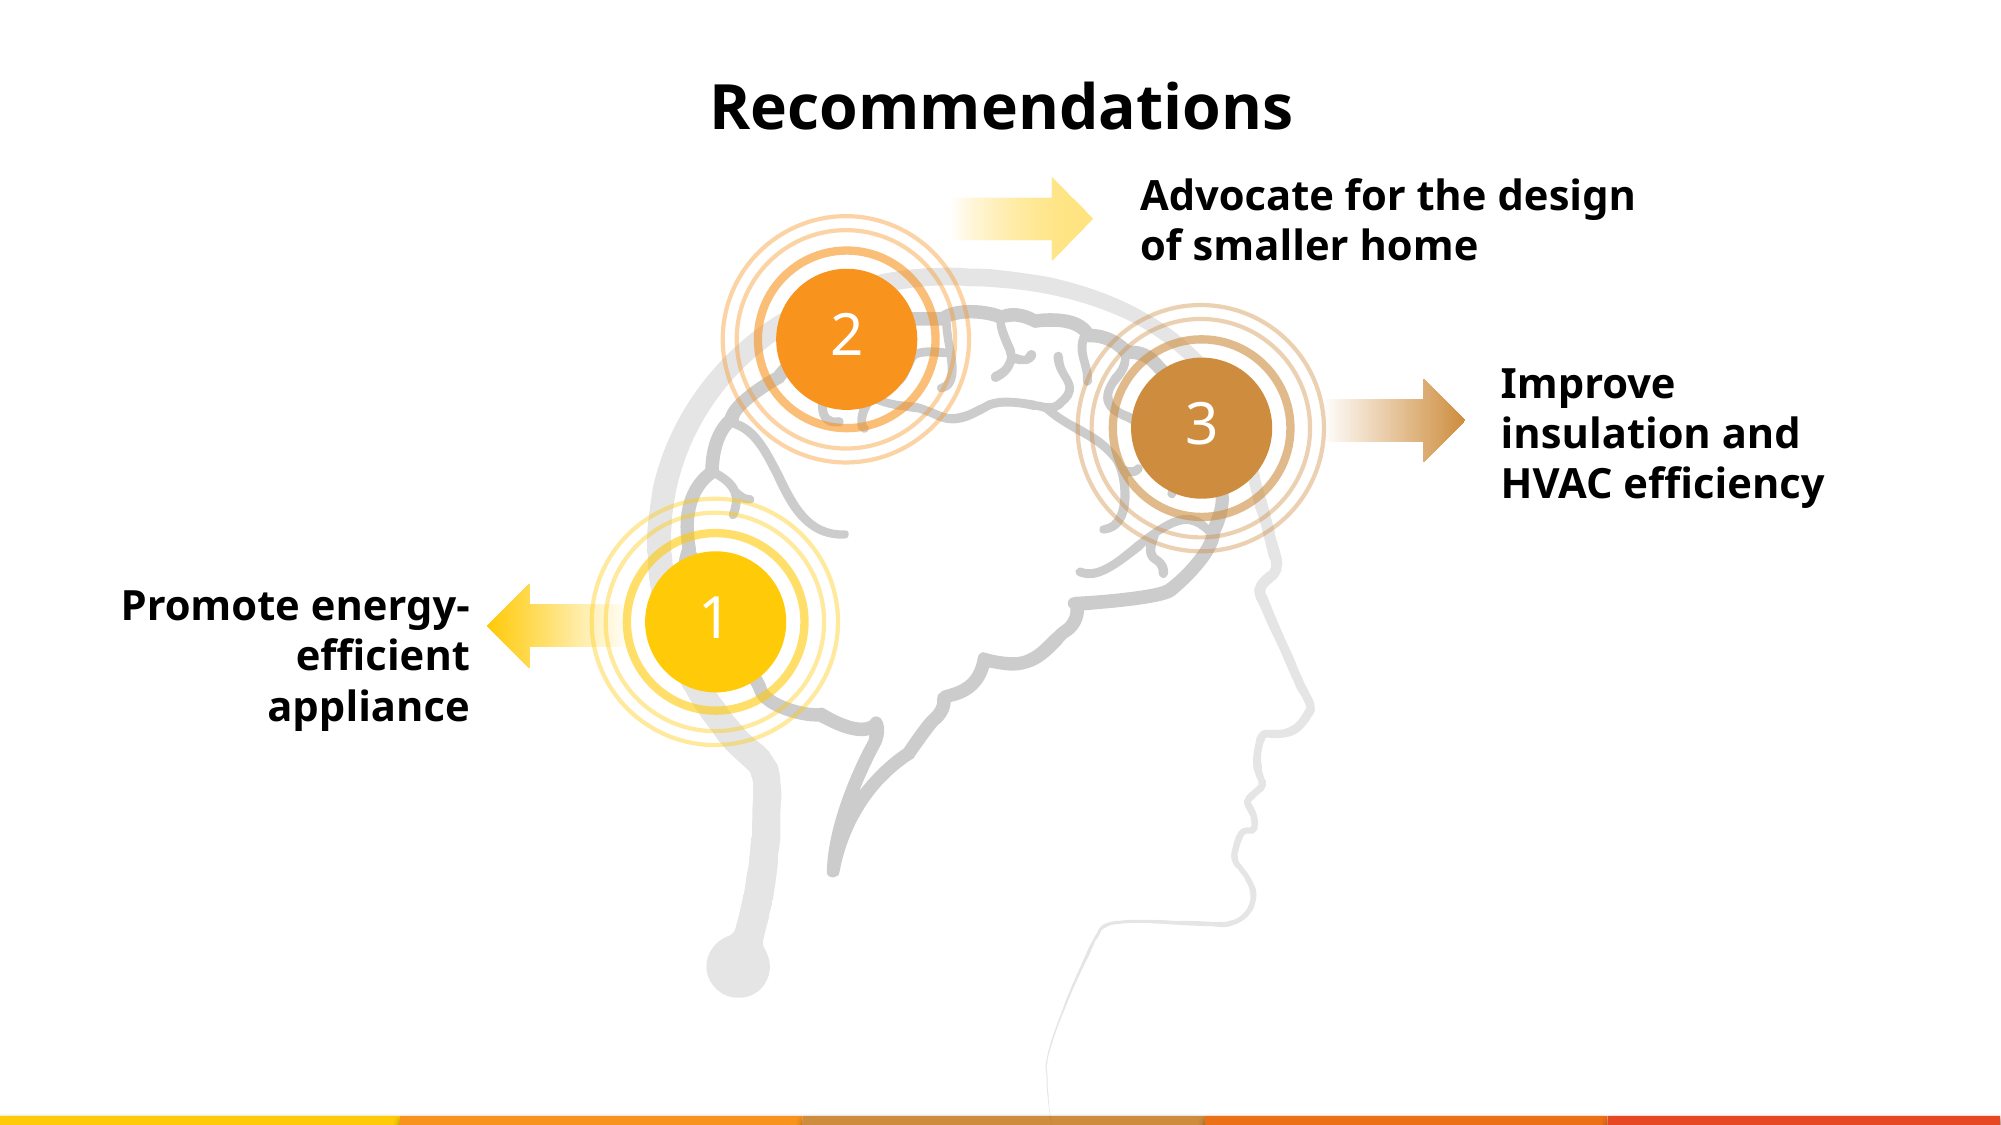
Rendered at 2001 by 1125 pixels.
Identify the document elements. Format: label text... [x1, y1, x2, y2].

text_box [591, 498, 839, 746]
text_box Advocate for the design of smaller home [1125, 161, 1691, 277]
text_box [485, 582, 586, 670]
text_box [1329, 376, 1468, 465]
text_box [646, 267, 1316, 1125]
text_box Promote energy-efficient appliance [75, 571, 485, 737]
text_box [946, 174, 1095, 262]
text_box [722, 215, 970, 463]
text_box Recommendations [139, 59, 1865, 145]
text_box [1077, 304, 1325, 552]
text_box Improve insulation and HVAC efficiency [1485, 349, 1896, 515]
